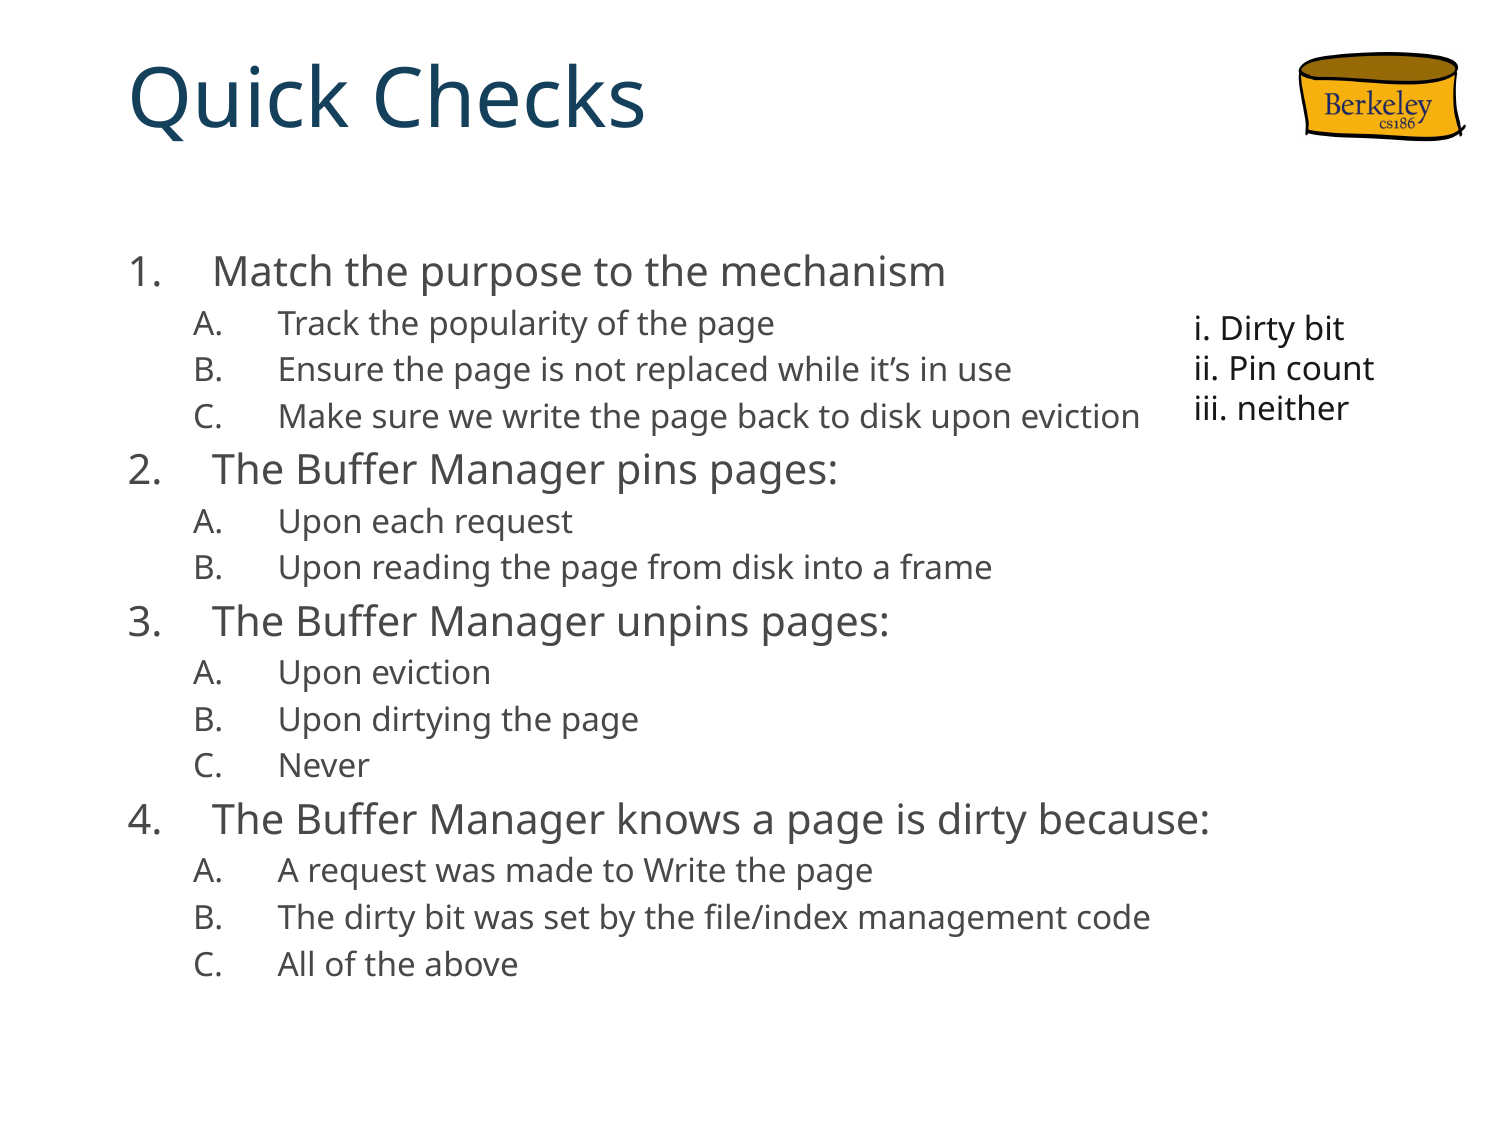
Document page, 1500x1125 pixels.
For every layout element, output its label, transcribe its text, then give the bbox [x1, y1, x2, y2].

text_box i. Dirty bit ii. Pin count iii. neither [1178, 299, 1390, 435]
title Quick Checks [112, 0, 1388, 188]
picture [1388, 50, 1466, 143]
list Match the purpose to the mechanism Track the popularity of the page Ensure the page is not replaced while it’s in use Make sure we write the page back to disk upon eviction The Buffer Manager pins pages: Upon each request Upon reading the page from disk into a frame The Buffer Manager unpins pages: Upon eviction Upon dirtying the page Never The Buffer Manager knows a page is dirty because: A request was made to Write the page The dirty bit was set by the file/index management code All of the above [112, 237, 1388, 1075]
